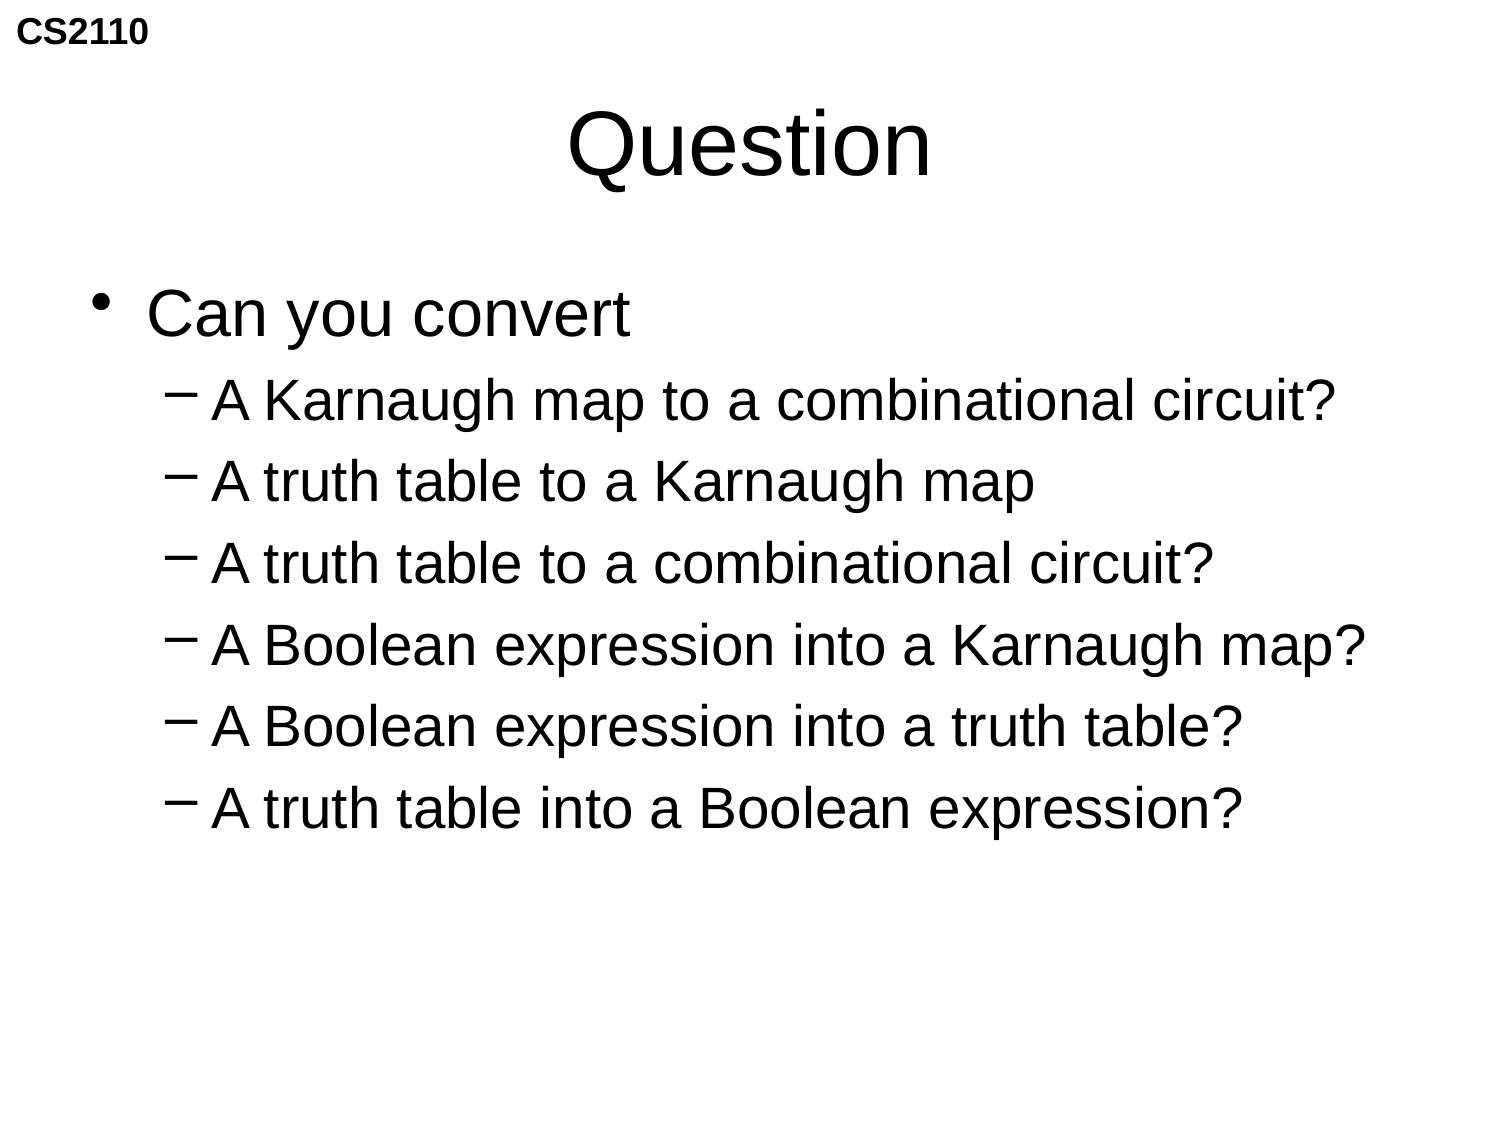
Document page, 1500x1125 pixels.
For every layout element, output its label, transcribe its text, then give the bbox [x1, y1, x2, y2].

title Question [75, 45, 1425, 233]
list Can you convert A Karnaugh map to a combinational circuit? A truth table to a Karnaugh map A truth table to a combinational circuit? A Boolean expression into a Karnaugh map? A Boolean expression into a truth table? A truth table into a Boolean expression? [75, 262, 1425, 1100]
